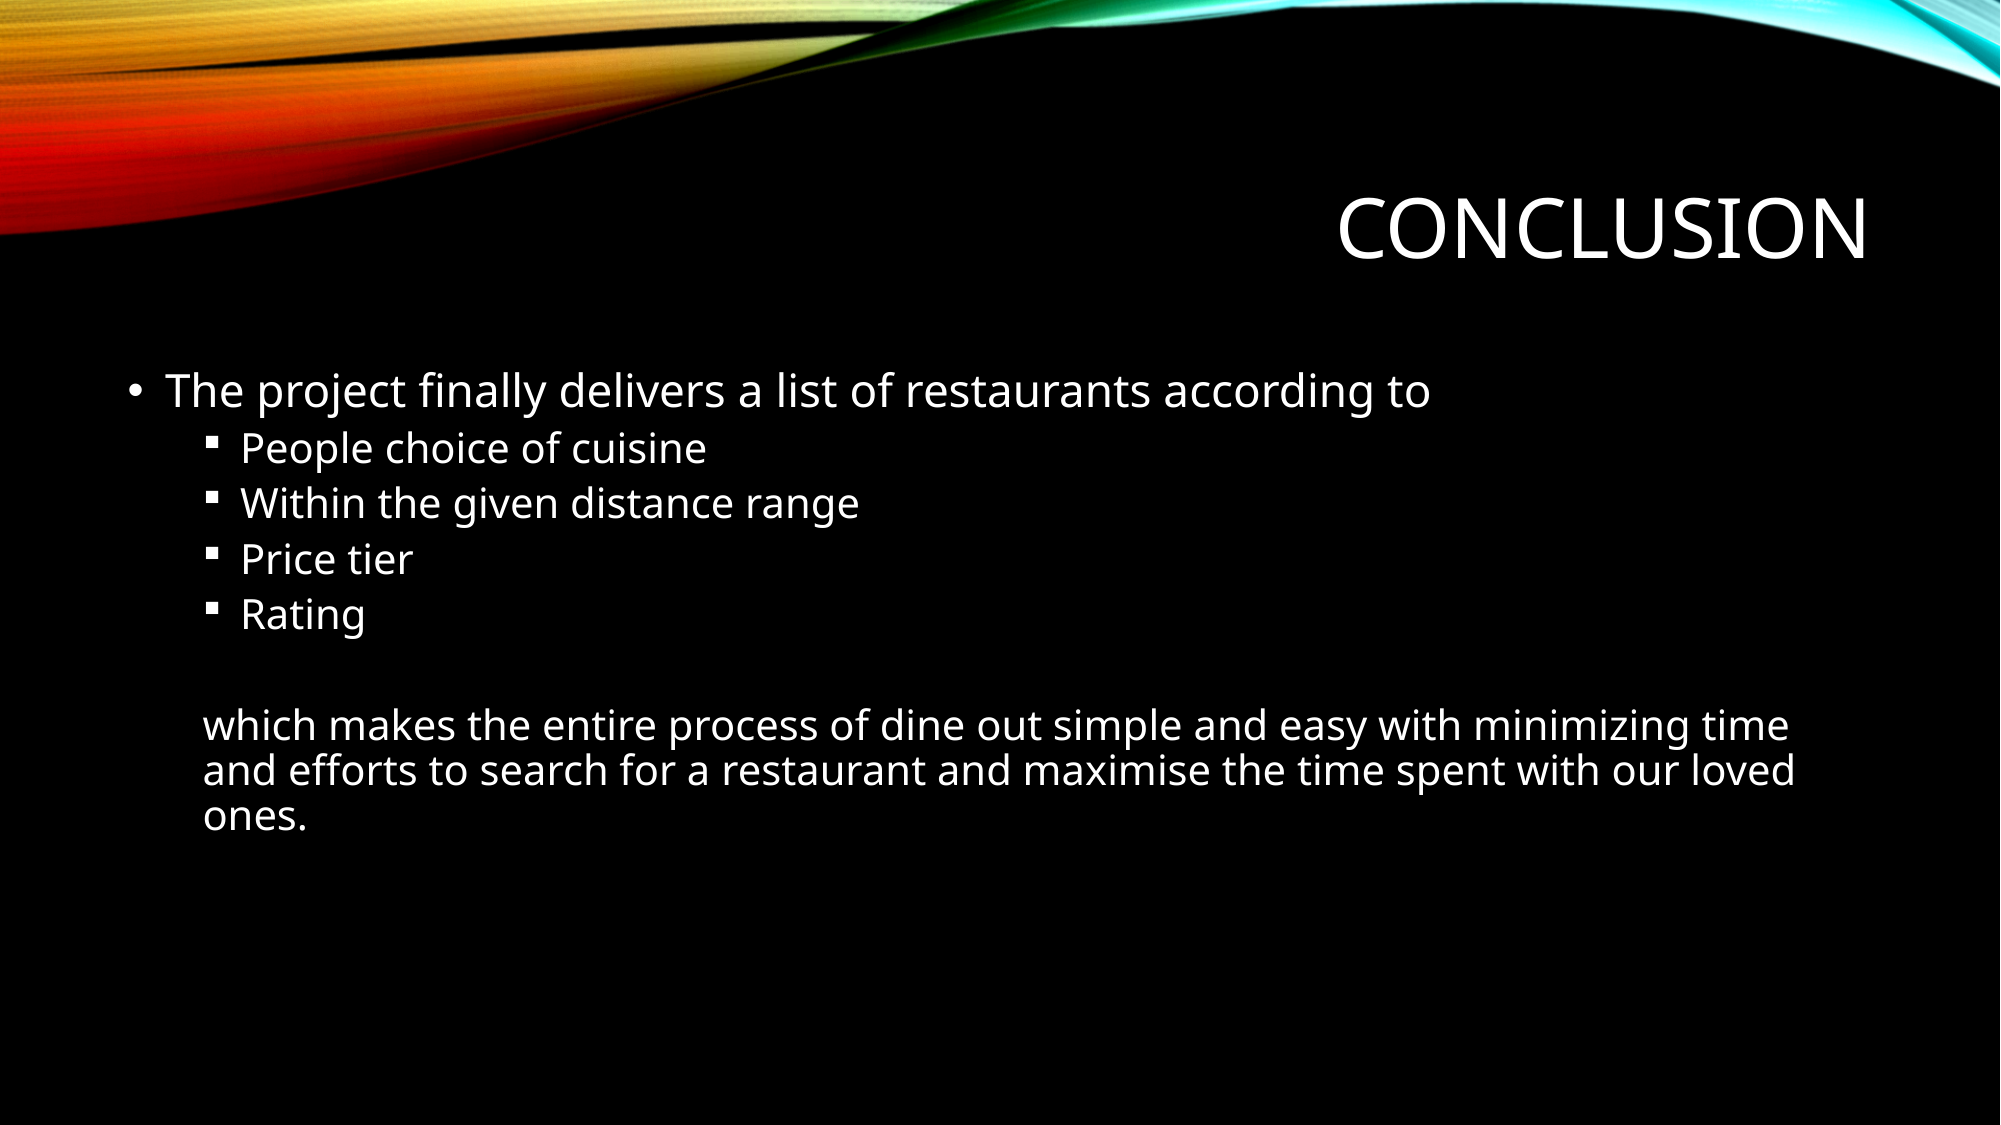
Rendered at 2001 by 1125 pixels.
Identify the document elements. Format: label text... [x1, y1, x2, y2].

title CONCLUSION [474, 125, 1888, 338]
list The project finally delivers a list of restaurants according to People choice of cuisine Within the given distance range Price tier Rating which makes the entire process of dine out simple and easy with minimizing time and efforts to search for a restaurant and maximise the time spent with our loved ones. [112, 360, 1888, 1021]
picture [0, 0, 2000, 237]
